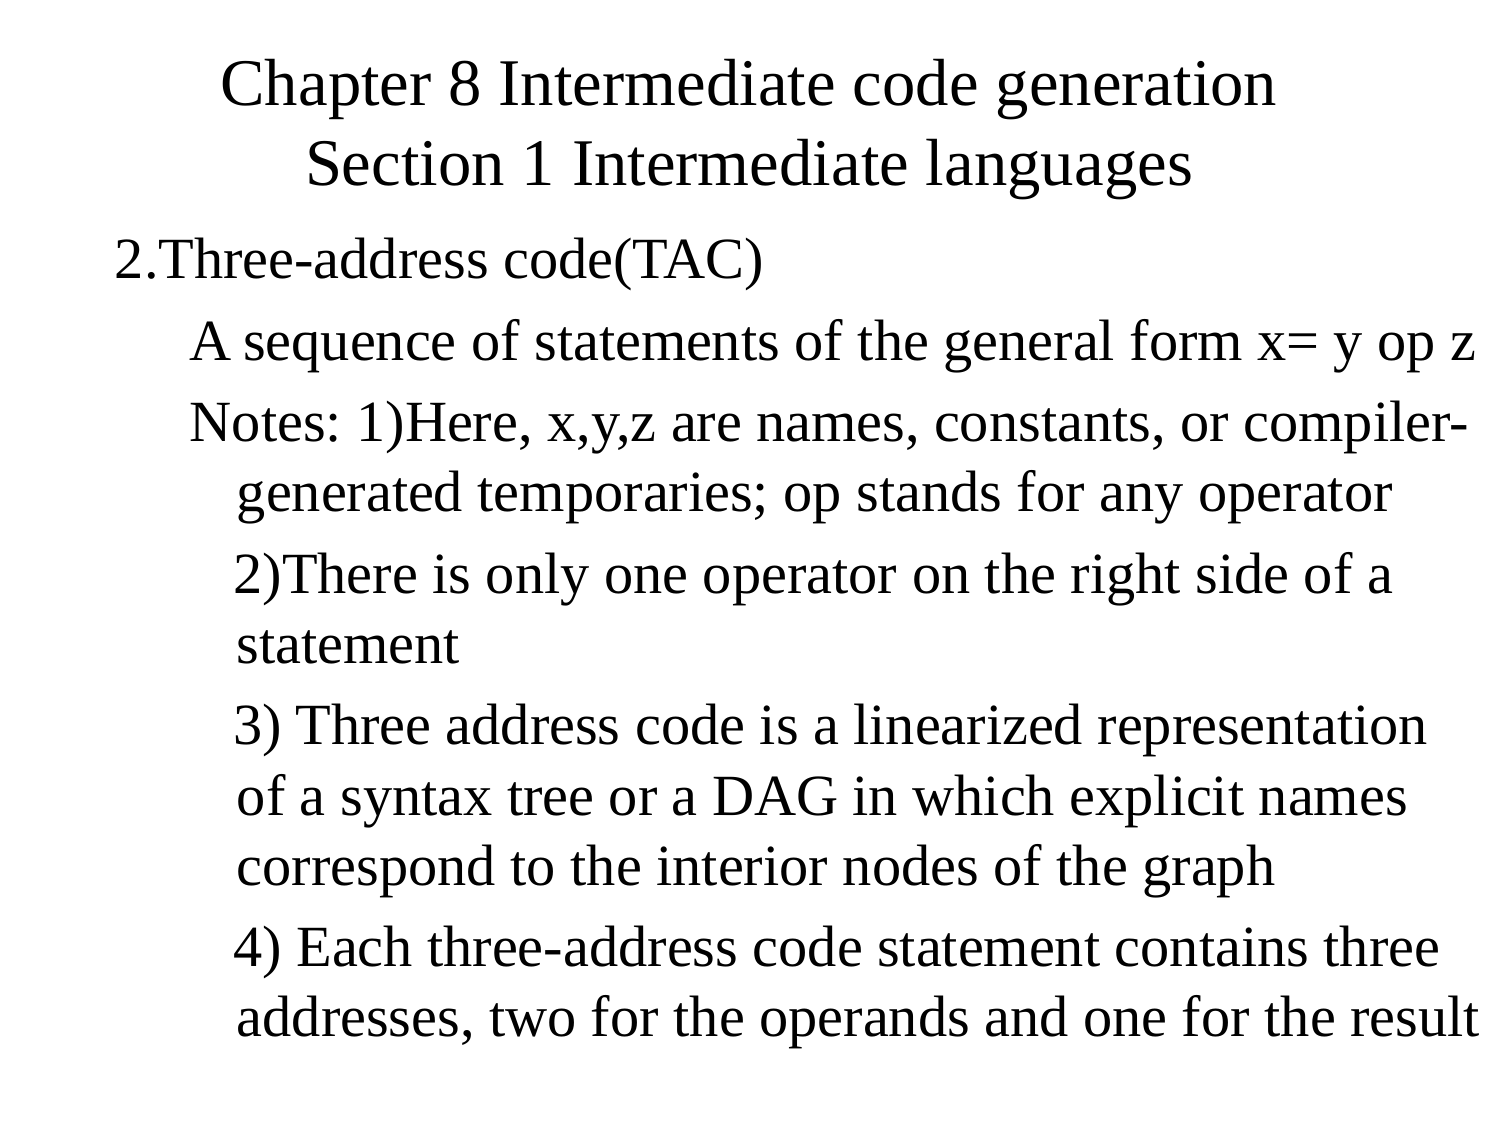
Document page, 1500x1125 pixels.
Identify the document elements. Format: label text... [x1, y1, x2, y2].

list 2.Three-address code(TAC) A sequence of statements of the general form x= y op z Notes: 1)Here, x,y,z are names, constants, or compiler-generated temporaries; op stands for any operator 2)There is only one operator on the right side of a statement 3) Three address code is a linearized representation of a syntax tree or a DAG in which explicit names correspond to the interior nodes of the graph 4) Each three-address code statement contains three addresses, two for the operands and one for the result [99, 212, 1500, 1088]
title Chapter 8 Intermediate code generation Section 1 Intermediate languages [112, 24, 1388, 212]
